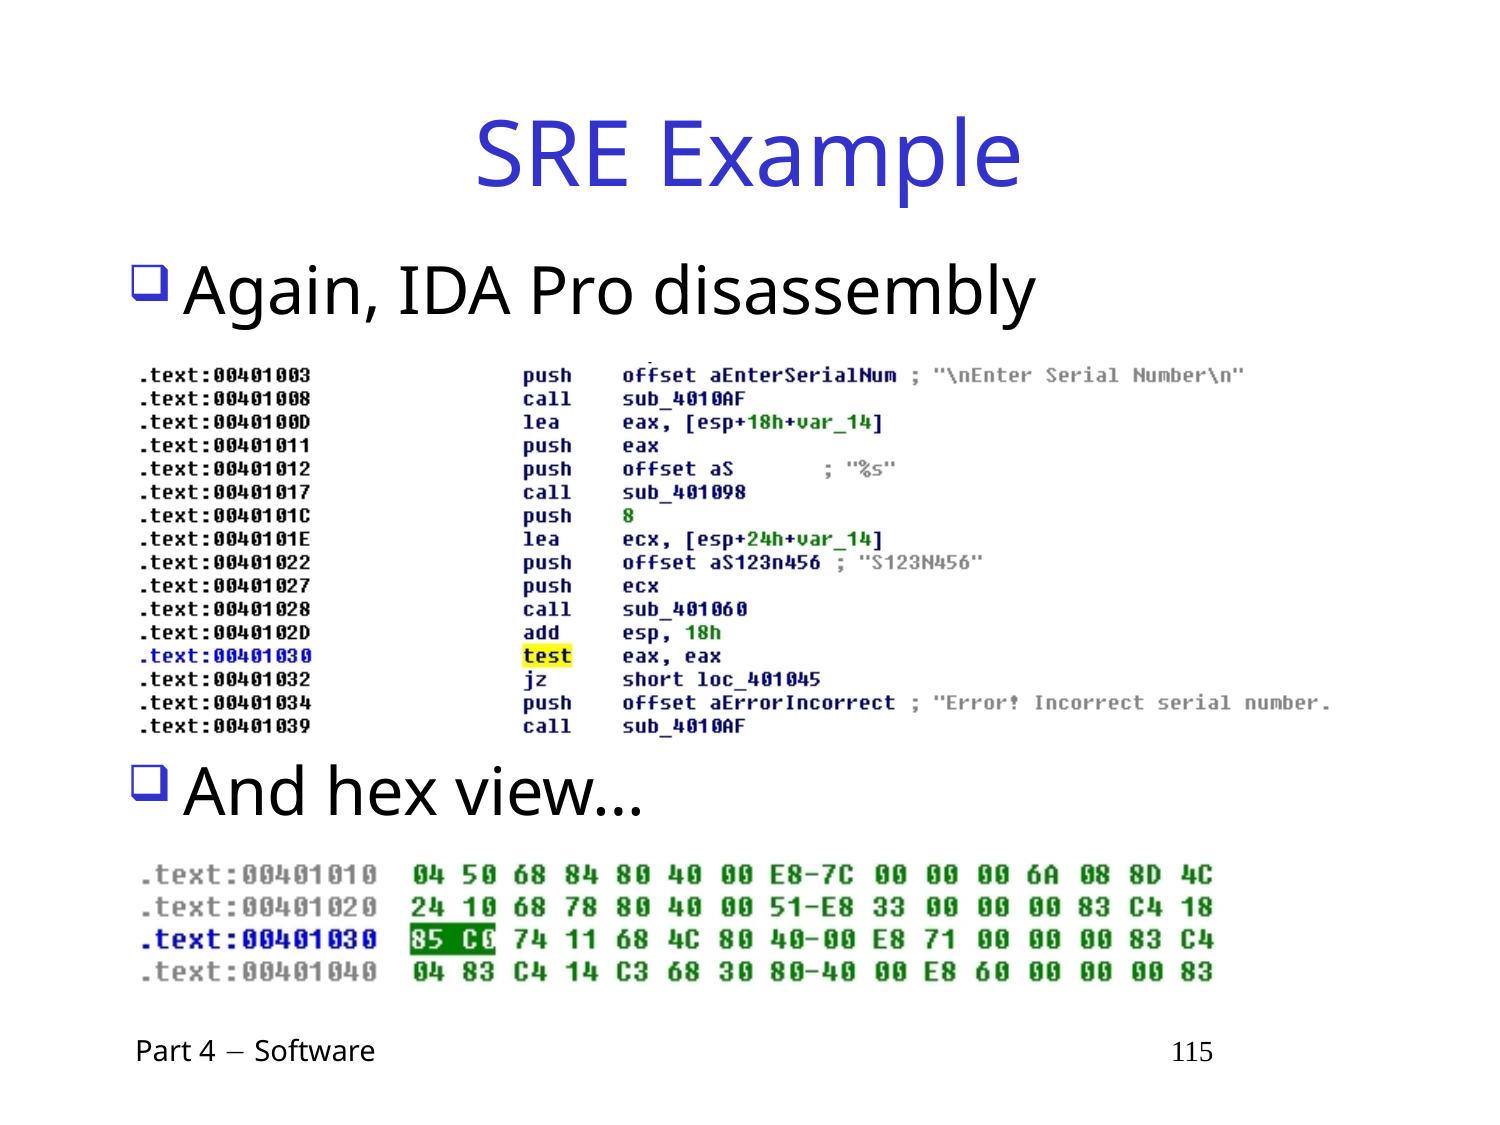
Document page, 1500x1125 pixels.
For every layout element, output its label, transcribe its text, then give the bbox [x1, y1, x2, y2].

list Again, IDA Pro disassembly [112, 249, 1388, 351]
picture [137, 863, 1226, 988]
picture [137, 362, 1338, 744]
text_box And hex view… [112, 750, 1388, 850]
title SRE Example [112, 74, 1388, 226]
footer Part 4  Software 115 [112, 1024, 1401, 1101]
